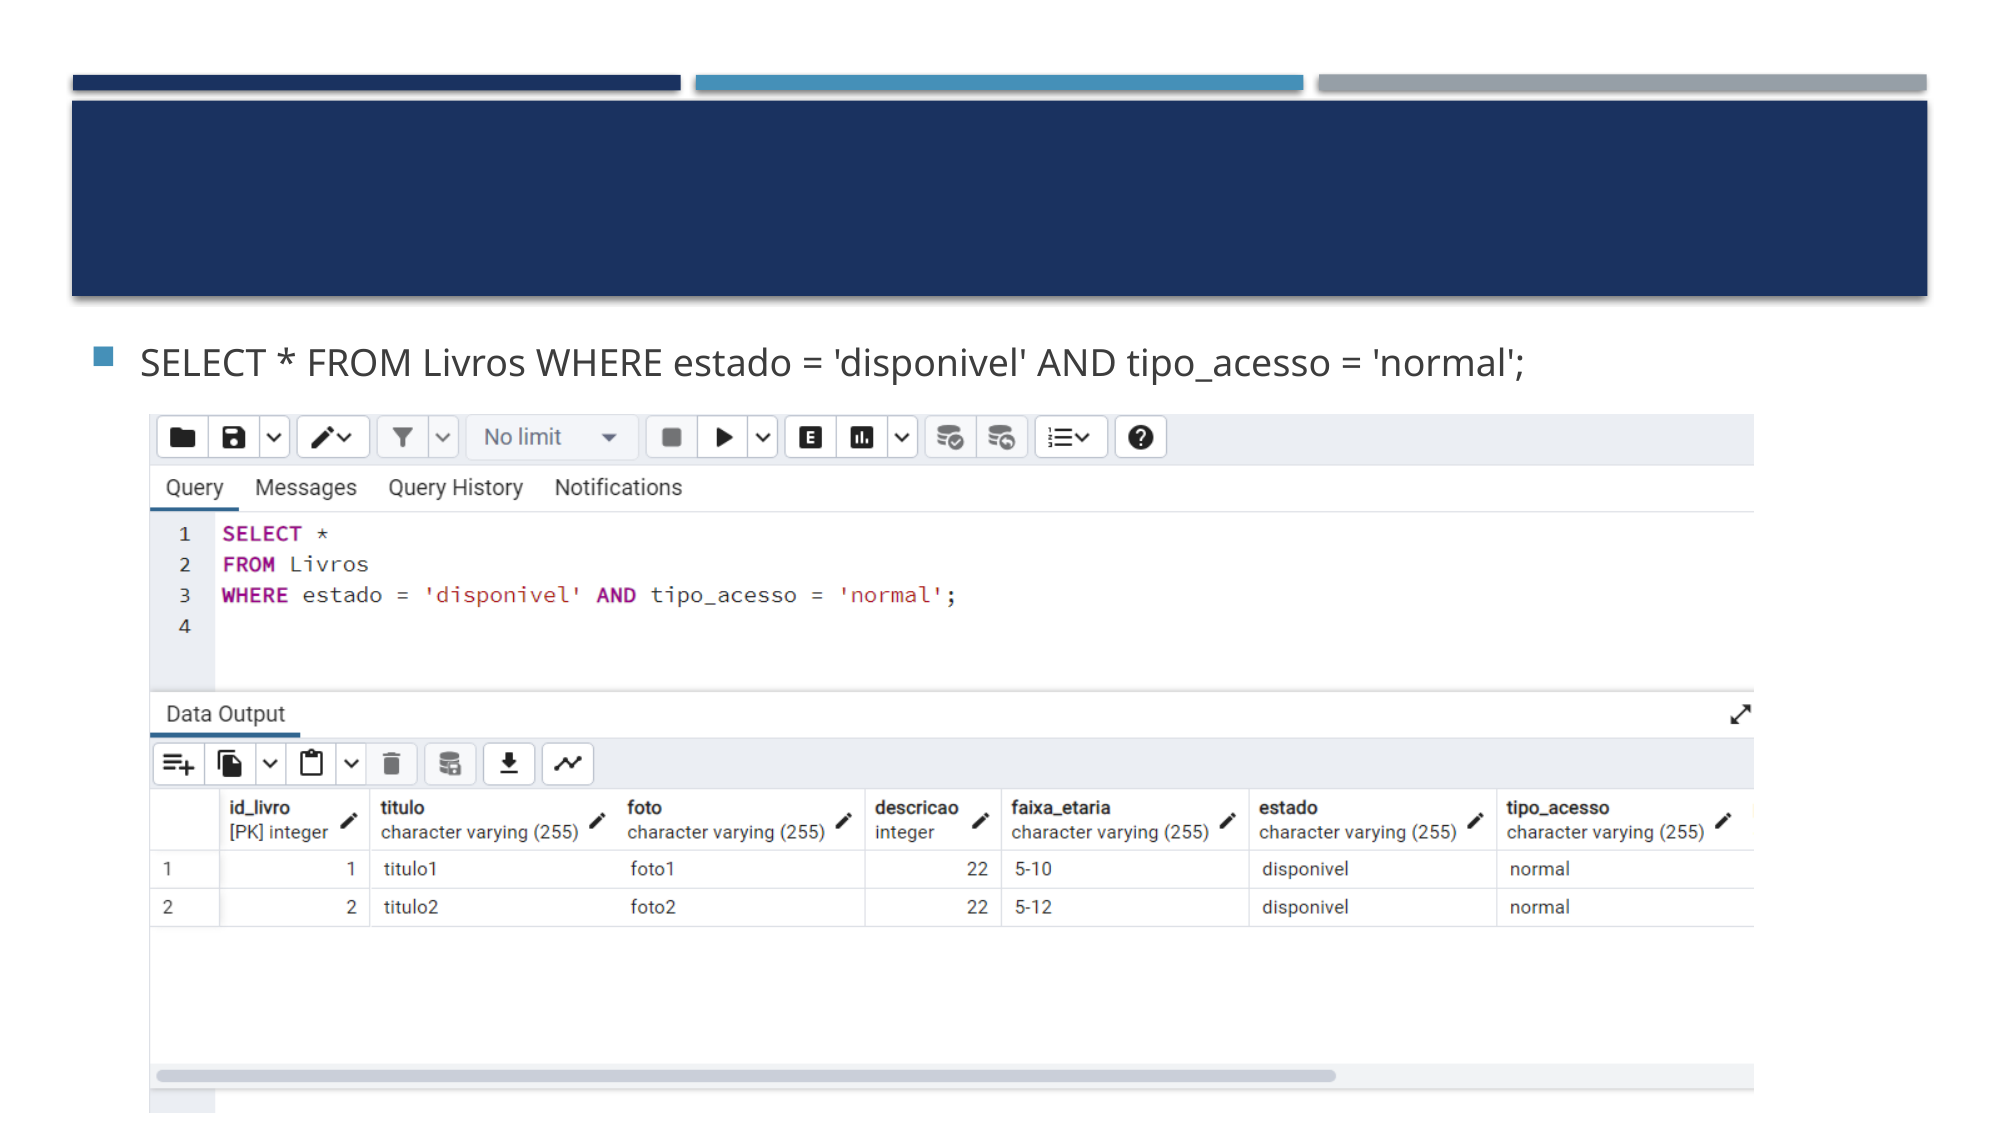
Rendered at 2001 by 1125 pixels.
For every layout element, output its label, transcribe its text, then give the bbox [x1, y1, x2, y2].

list SELECT * FROM Livros WHERE estado = 'disponivel' AND tipo_acesso = 'normal'; [75, 59, 1885, 663]
picture [149, 414, 1754, 1113]
